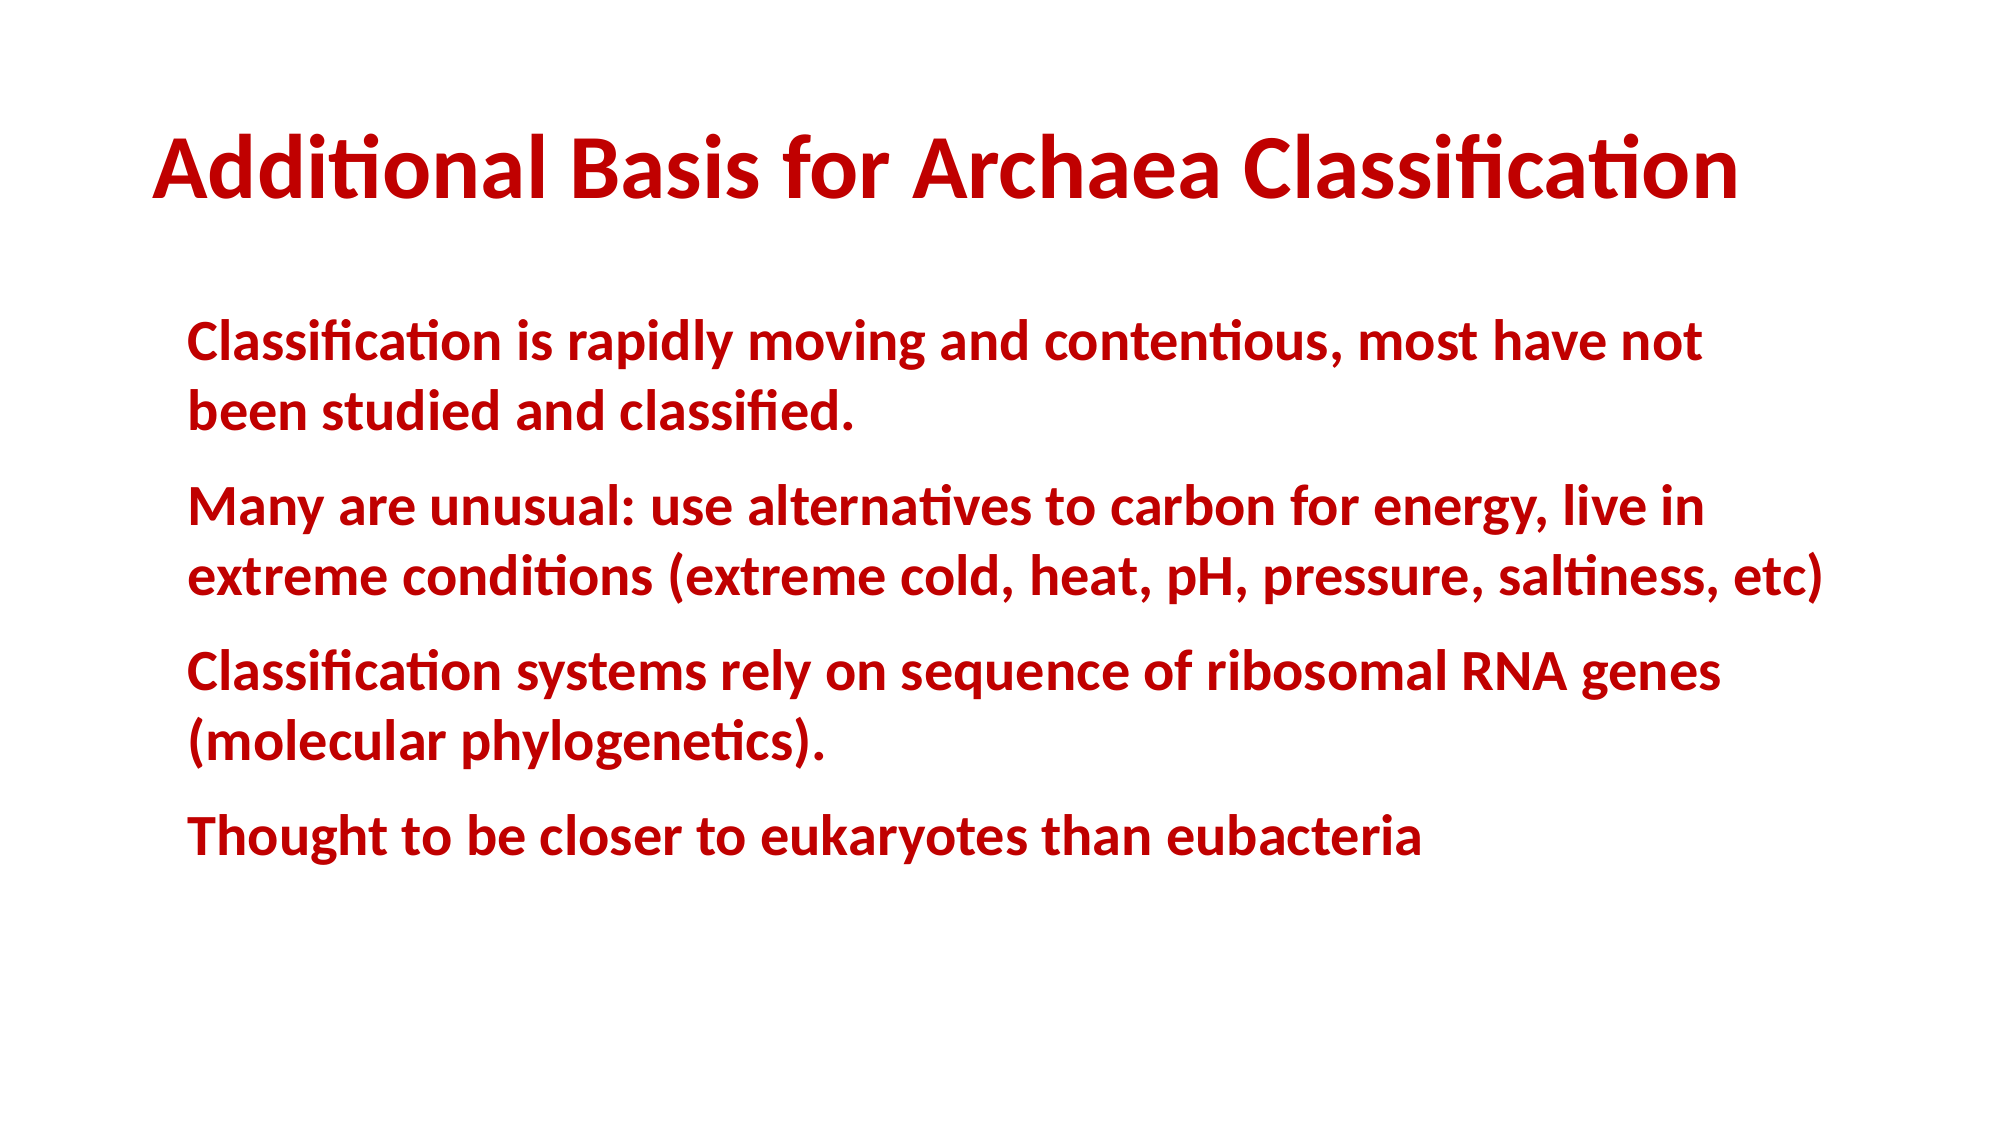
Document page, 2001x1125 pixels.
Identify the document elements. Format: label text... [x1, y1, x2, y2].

title Additional Basis for Archaea Classification [137, 59, 1863, 278]
text_box Classification is rapidly moving and contentious, most have not been studied and classified. Many are unusual: use alternatives to carbon for energy, live in extreme conditions (extreme cold, heat, pH, pressure, saltiness, etc) Classification systems rely on sequence of ribosomal RNA genes (molecular phylogenetics). Thought to be closer to eukaryotes than eubacteria [172, 295, 1848, 881]
